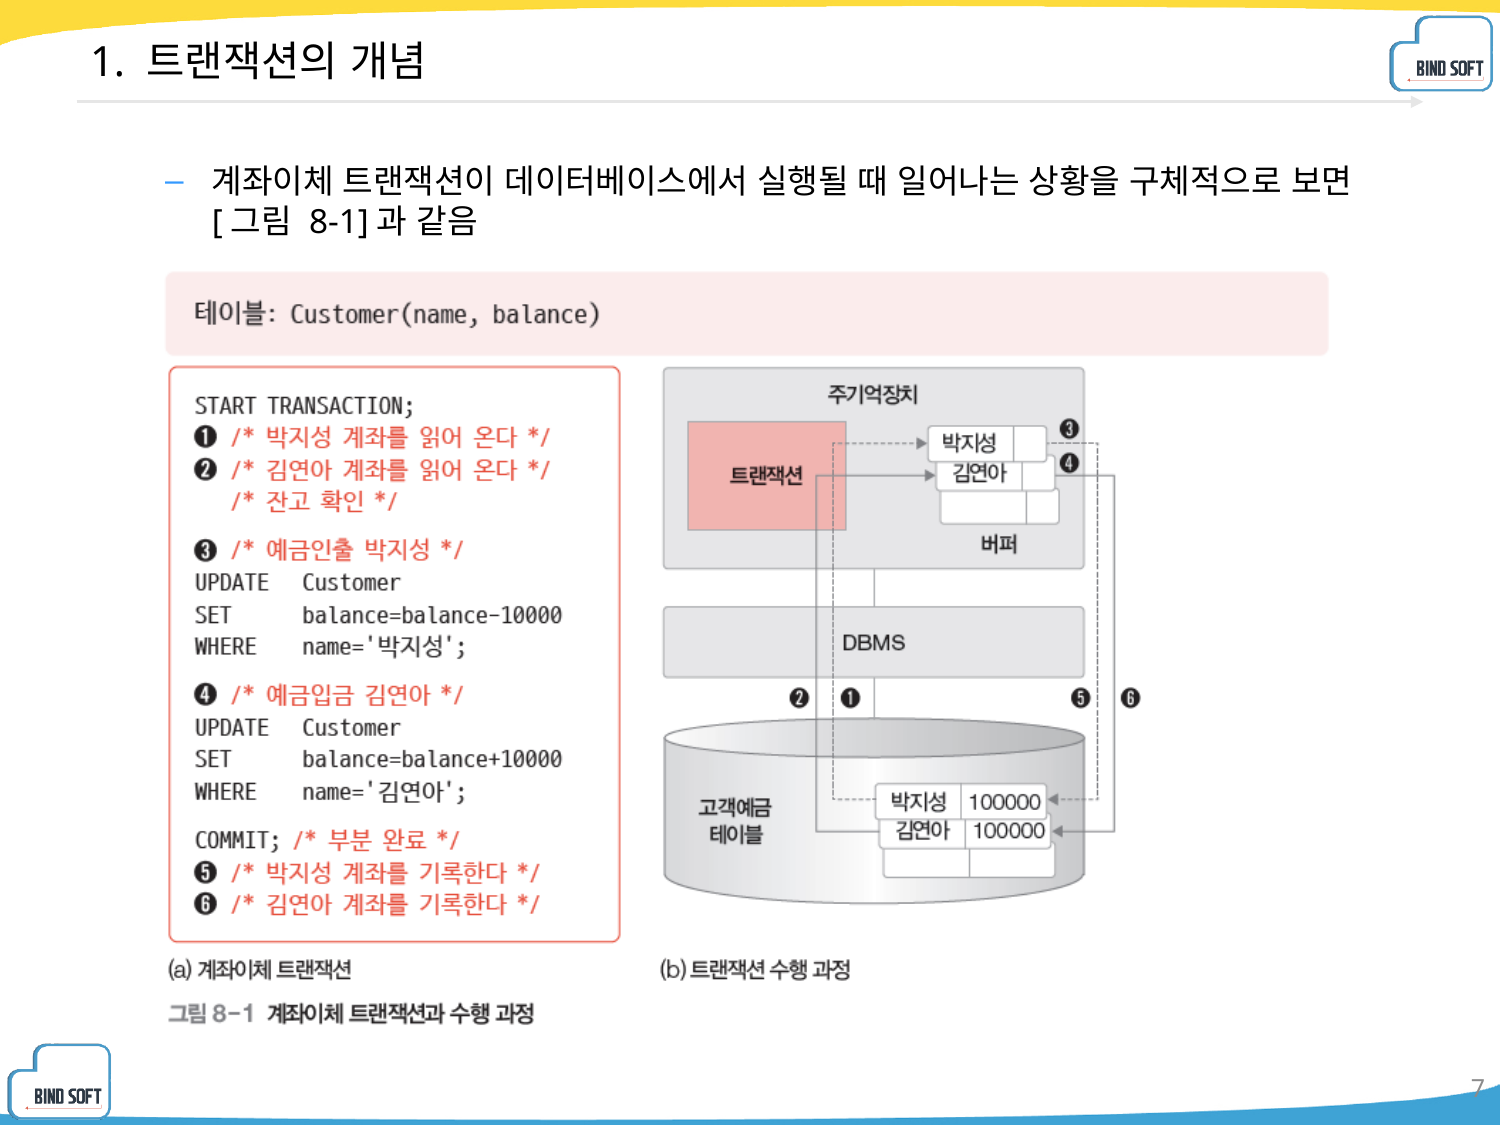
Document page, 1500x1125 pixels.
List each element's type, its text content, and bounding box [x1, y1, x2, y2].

picture [0, 0, 1500, 96]
picture [0, 1003, 1500, 1125]
slide_number 7 [1149, 1068, 1500, 1111]
list 계좌이체 트랜잭션이 데이터베이스에서 실행될 때 일어나는 상황을 구체적으로 보면 [그림 8-1]과 같음 [75, 152, 1425, 806]
title 1. 트랜잭션의 개념 [75, 11, 1425, 108]
picture [162, 266, 1337, 1035]
